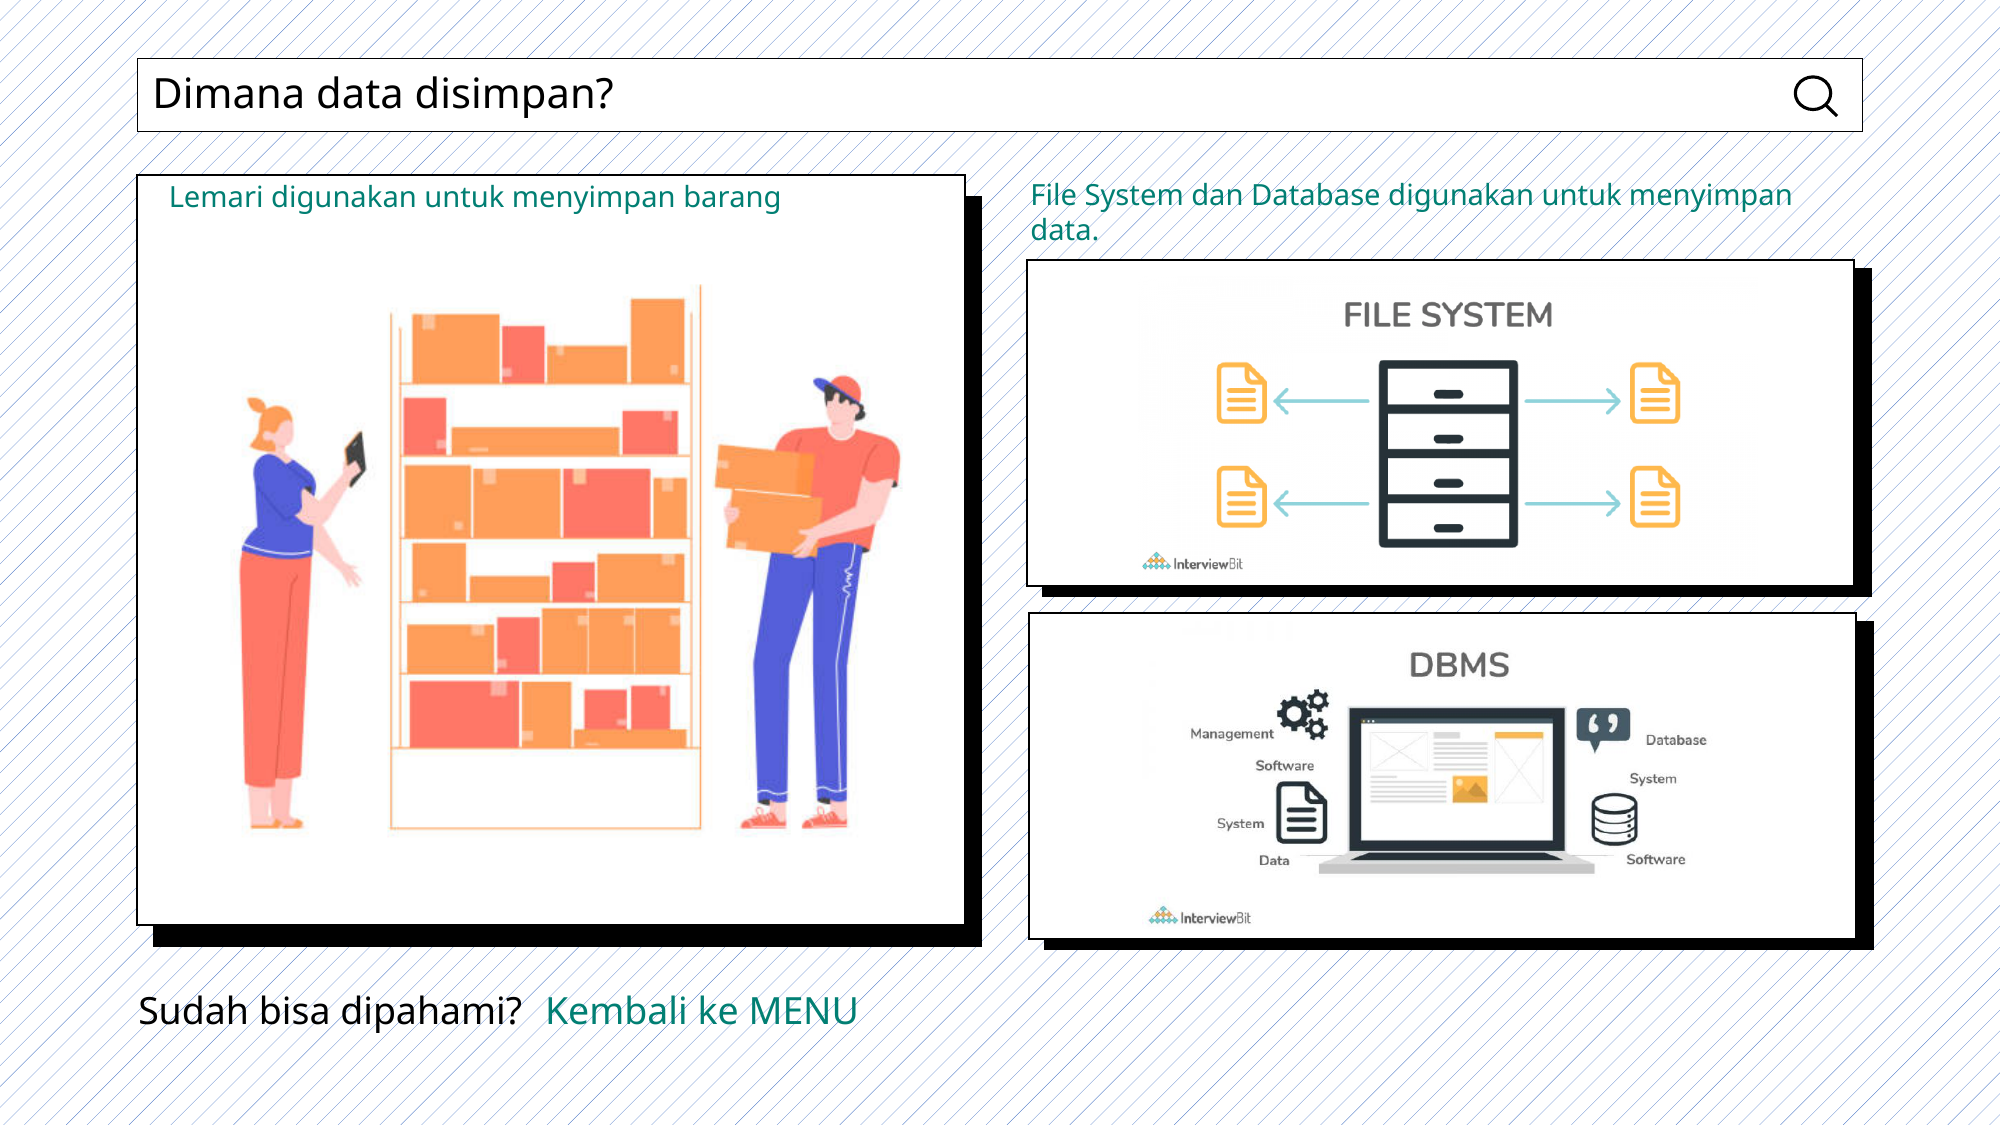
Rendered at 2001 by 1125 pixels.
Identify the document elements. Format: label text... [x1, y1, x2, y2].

text_box File System dan Database digunakan untuk menyimpan data. [1015, 169, 1873, 254]
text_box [1795, 76, 1838, 117]
picture [213, 275, 917, 849]
title Dimana data disimpan? [137, 58, 1863, 132]
text_box Sudah bisa dipahami? [123, 979, 544, 1040]
text_box Kembali ke MENU [544, 979, 1531, 1040]
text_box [137, 175, 982, 947]
picture [1142, 621, 1770, 929]
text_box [1026, 259, 1871, 596]
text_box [1028, 612, 1873, 949]
text_box Lemari digunakan untuk menyimpan barang [154, 171, 833, 175]
picture [1138, 276, 1758, 579]
